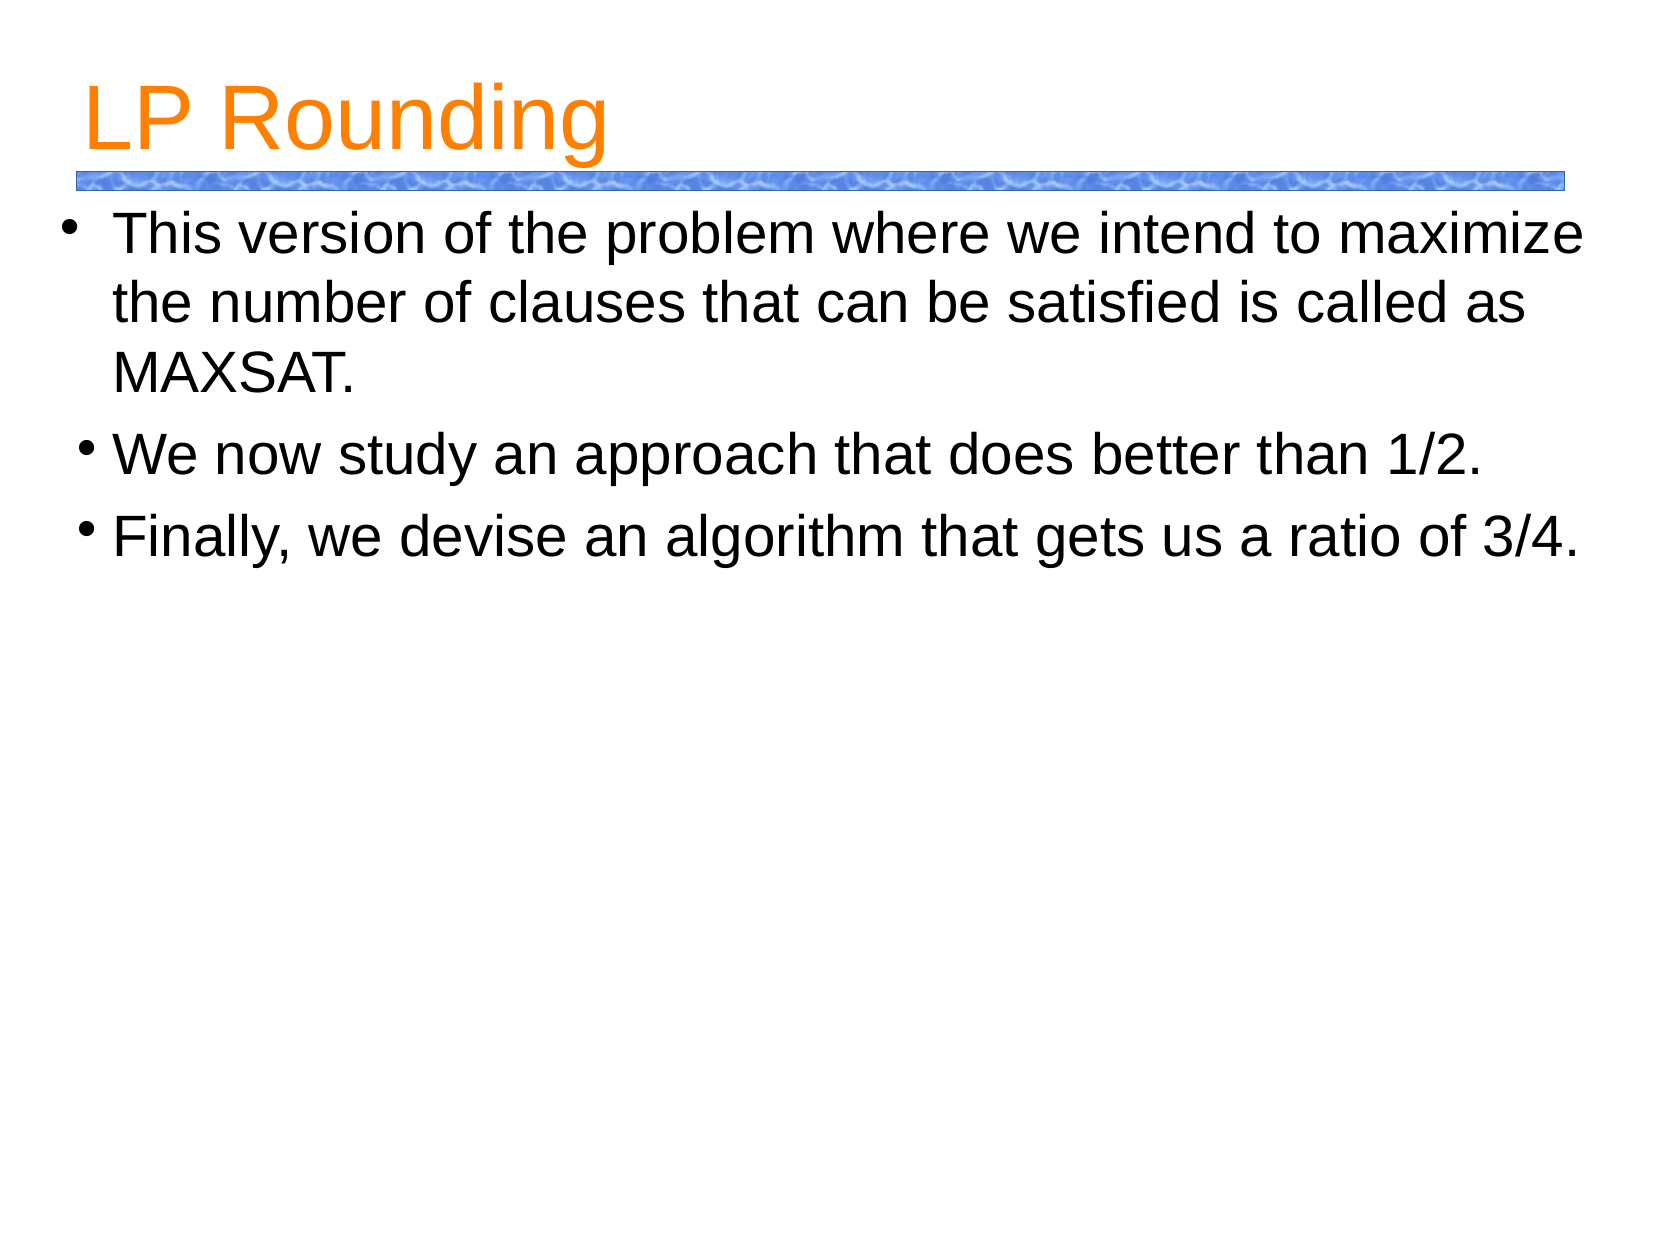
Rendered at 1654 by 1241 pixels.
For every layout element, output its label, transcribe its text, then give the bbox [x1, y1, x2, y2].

text_box This version of the problem where we intend to maximize the number of clauses that can be satisfied is called as MAXSAT. We now study an approach that does better than 1/2. Finally, we devise an algorithm that gets us a ratio of 3/4. [41, 194, 1630, 1140]
text_box LP Rounding [82, 49, 1618, 177]
picture [77, 172, 1564, 190]
